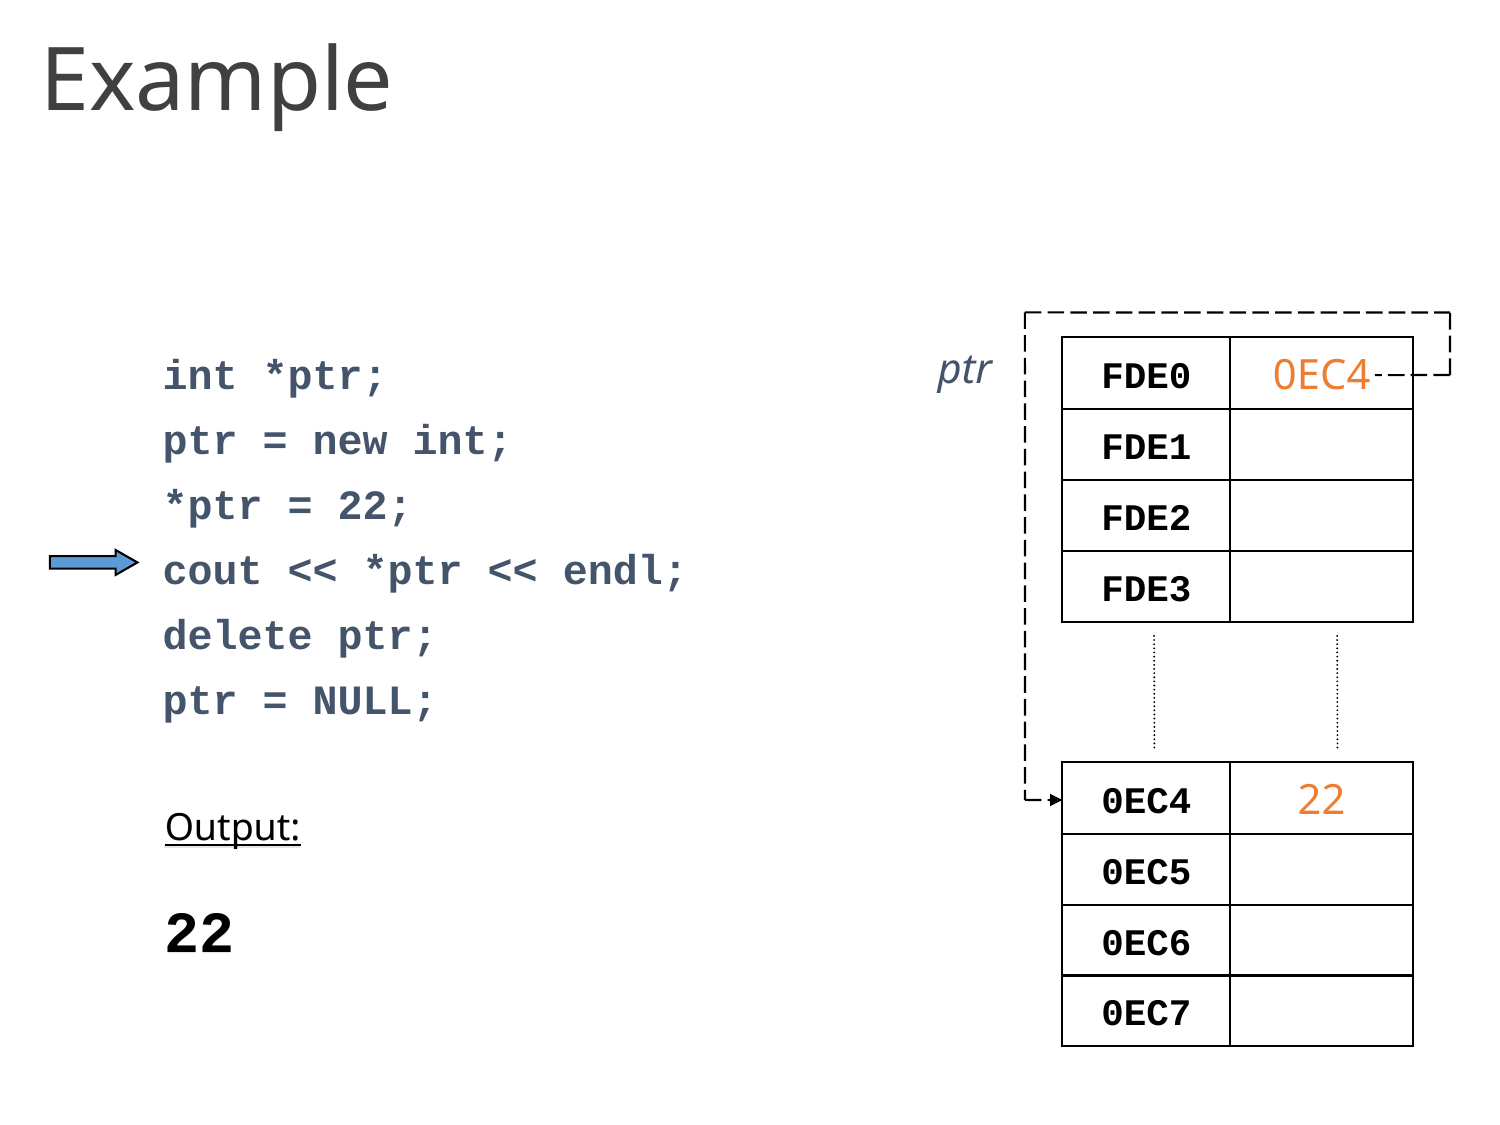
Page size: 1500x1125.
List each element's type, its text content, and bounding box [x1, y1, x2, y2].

title Example [25, 26, 1469, 138]
text_box 0EC7 [1062, 977, 1231, 1047]
text_box [1231, 977, 1414, 1047]
text_box [1231, 833, 1414, 905]
text_box [1231, 905, 1414, 977]
text_box Output: 22 [149, 804, 513, 972]
text_box ptr [937, 334, 1024, 400]
text_box 0EC6 [1062, 905, 1231, 977]
text_box 0EC4 [1062, 800, 1231, 833]
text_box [1024, 312, 1451, 800]
text_box [49, 549, 138, 575]
text_box 22 [1231, 800, 1414, 833]
text_box int *ptr; ptr = new int; *ptr = 22; cout << *ptr << endl; delete ptr; ptr = NULL; [162, 324, 800, 763]
text_box 0EC5 [1062, 833, 1231, 905]
